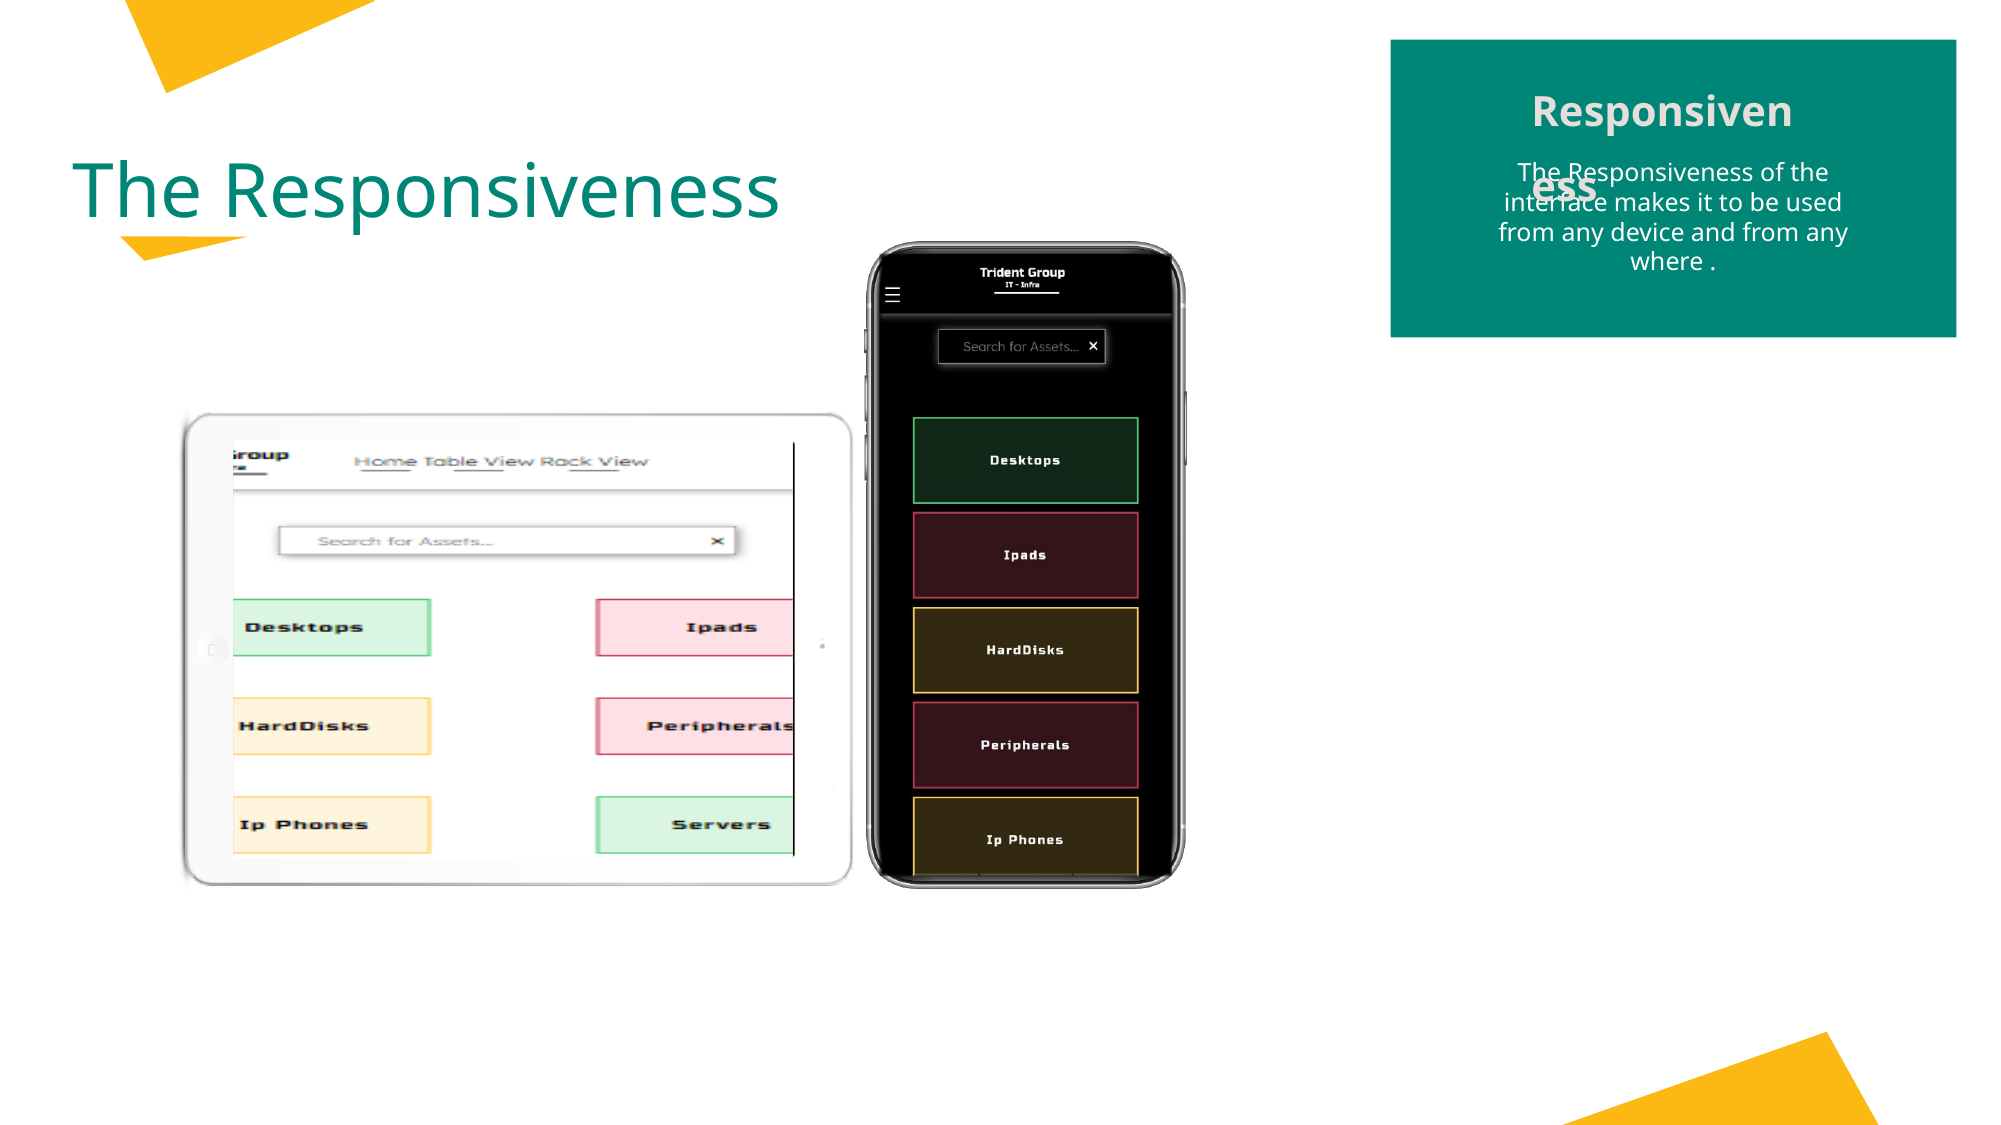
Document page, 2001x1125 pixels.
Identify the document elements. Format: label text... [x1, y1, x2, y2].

text_box [1390, 39, 1957, 338]
text_box The Responsiveness of the interface makes it to be used from any device and from any where . [1481, 148, 1866, 284]
text_box The Responsiveness [57, 135, 797, 241]
picture [120, 236, 1187, 1038]
text_box Responsiveness [1516, 52, 1831, 218]
